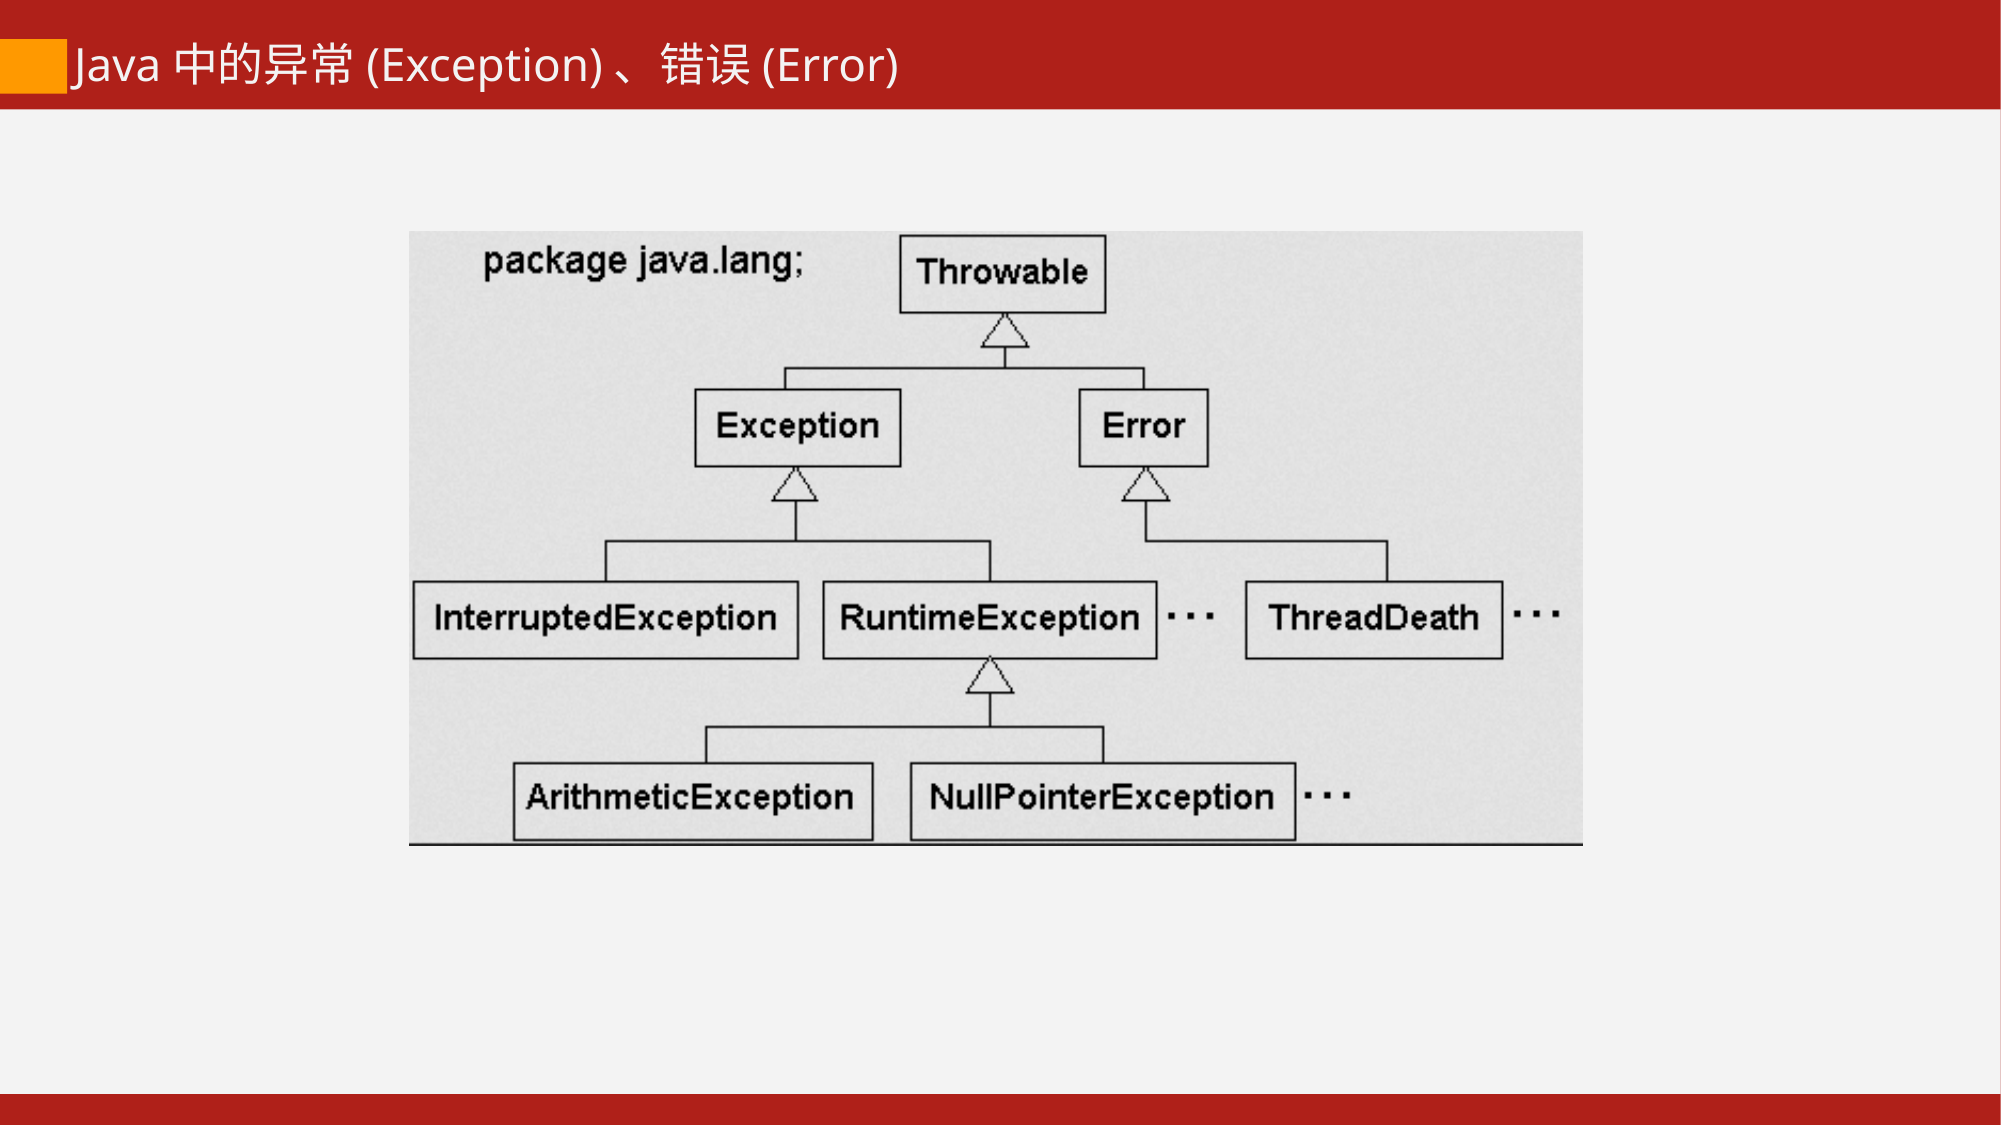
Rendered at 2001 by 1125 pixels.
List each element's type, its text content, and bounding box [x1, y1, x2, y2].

text_box Java中的异常(Exception)、错误(Error) [59, 28, 914, 99]
text_box [0, 109, 2001, 1094]
picture [409, 231, 1584, 847]
text_box [0, 39, 68, 94]
